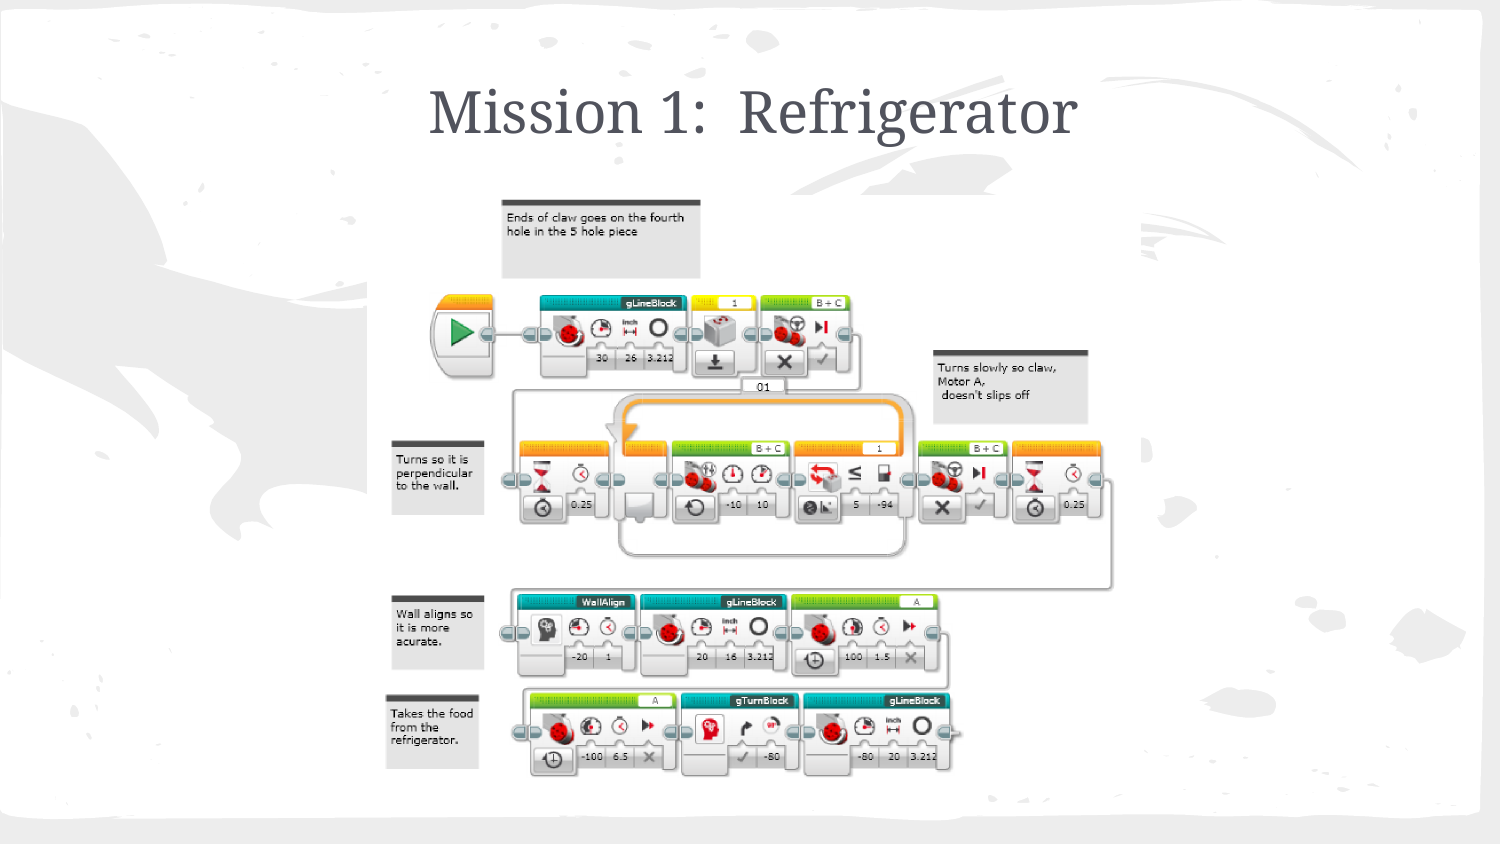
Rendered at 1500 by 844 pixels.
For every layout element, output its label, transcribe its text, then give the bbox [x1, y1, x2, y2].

picture [367, 195, 1141, 794]
title Mission 1: Refrigerator [48, 24, 1460, 196]
